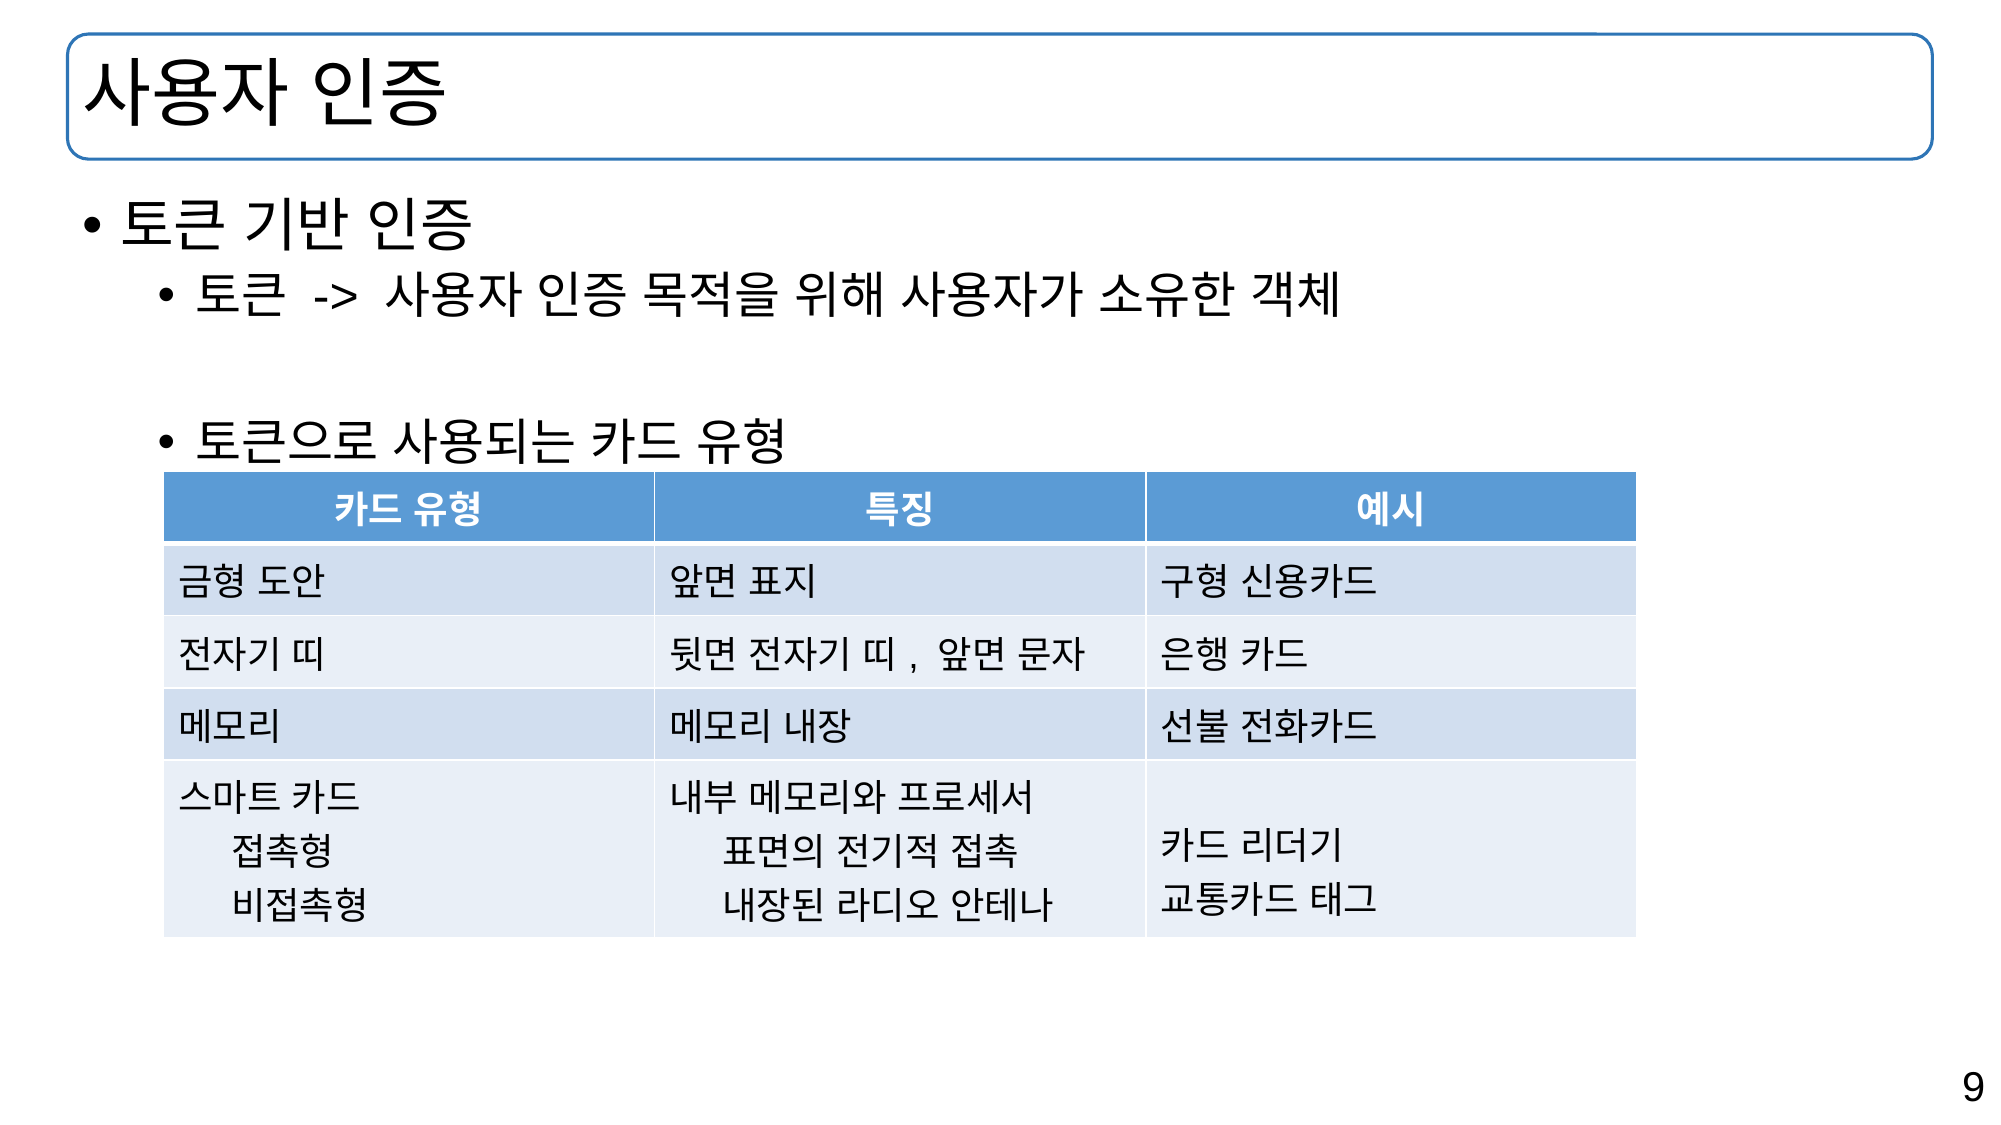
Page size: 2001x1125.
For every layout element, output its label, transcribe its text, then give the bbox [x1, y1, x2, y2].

table_cell 카드 리더기 교통카드 태그 [1147, 761, 1636, 937]
table_cell 뒷면 전자기 띠, 앞면 문자 [655, 616, 1145, 687]
table_cell 앞면 표지 [655, 546, 1145, 615]
table_cell 스마트 카드 접촉형 비접촉형 [164, 761, 654, 937]
table_header 카드 유형 [164, 472, 654, 541]
table_cell 선불 전화카드 [1147, 689, 1636, 759]
list 토큰 기반 인증 토큰 -> 사용자 인증 목적을 위해 사용자가 소유한 객체 토큰으로 사용되는 카드 유형 [67, 189, 1933, 1109]
table_cell 금형 도안 [164, 546, 654, 615]
table_cell 메모리 [164, 689, 654, 759]
table_header 특징 [655, 472, 1145, 541]
table_header 예시 [1147, 472, 1636, 541]
table_cell 구형 신용카드 [1147, 546, 1636, 615]
table_cell 내부 메모리와 프로세서 표면의 전기적 접촉 내장된 라디오 안테나 [655, 761, 1145, 937]
title 사용자 인증 [67, 34, 1933, 160]
table_cell 메모리 내장 [655, 689, 1145, 759]
table_cell 전자기 띠 [164, 616, 654, 687]
table_cell 은행 카드 [1147, 616, 1636, 687]
